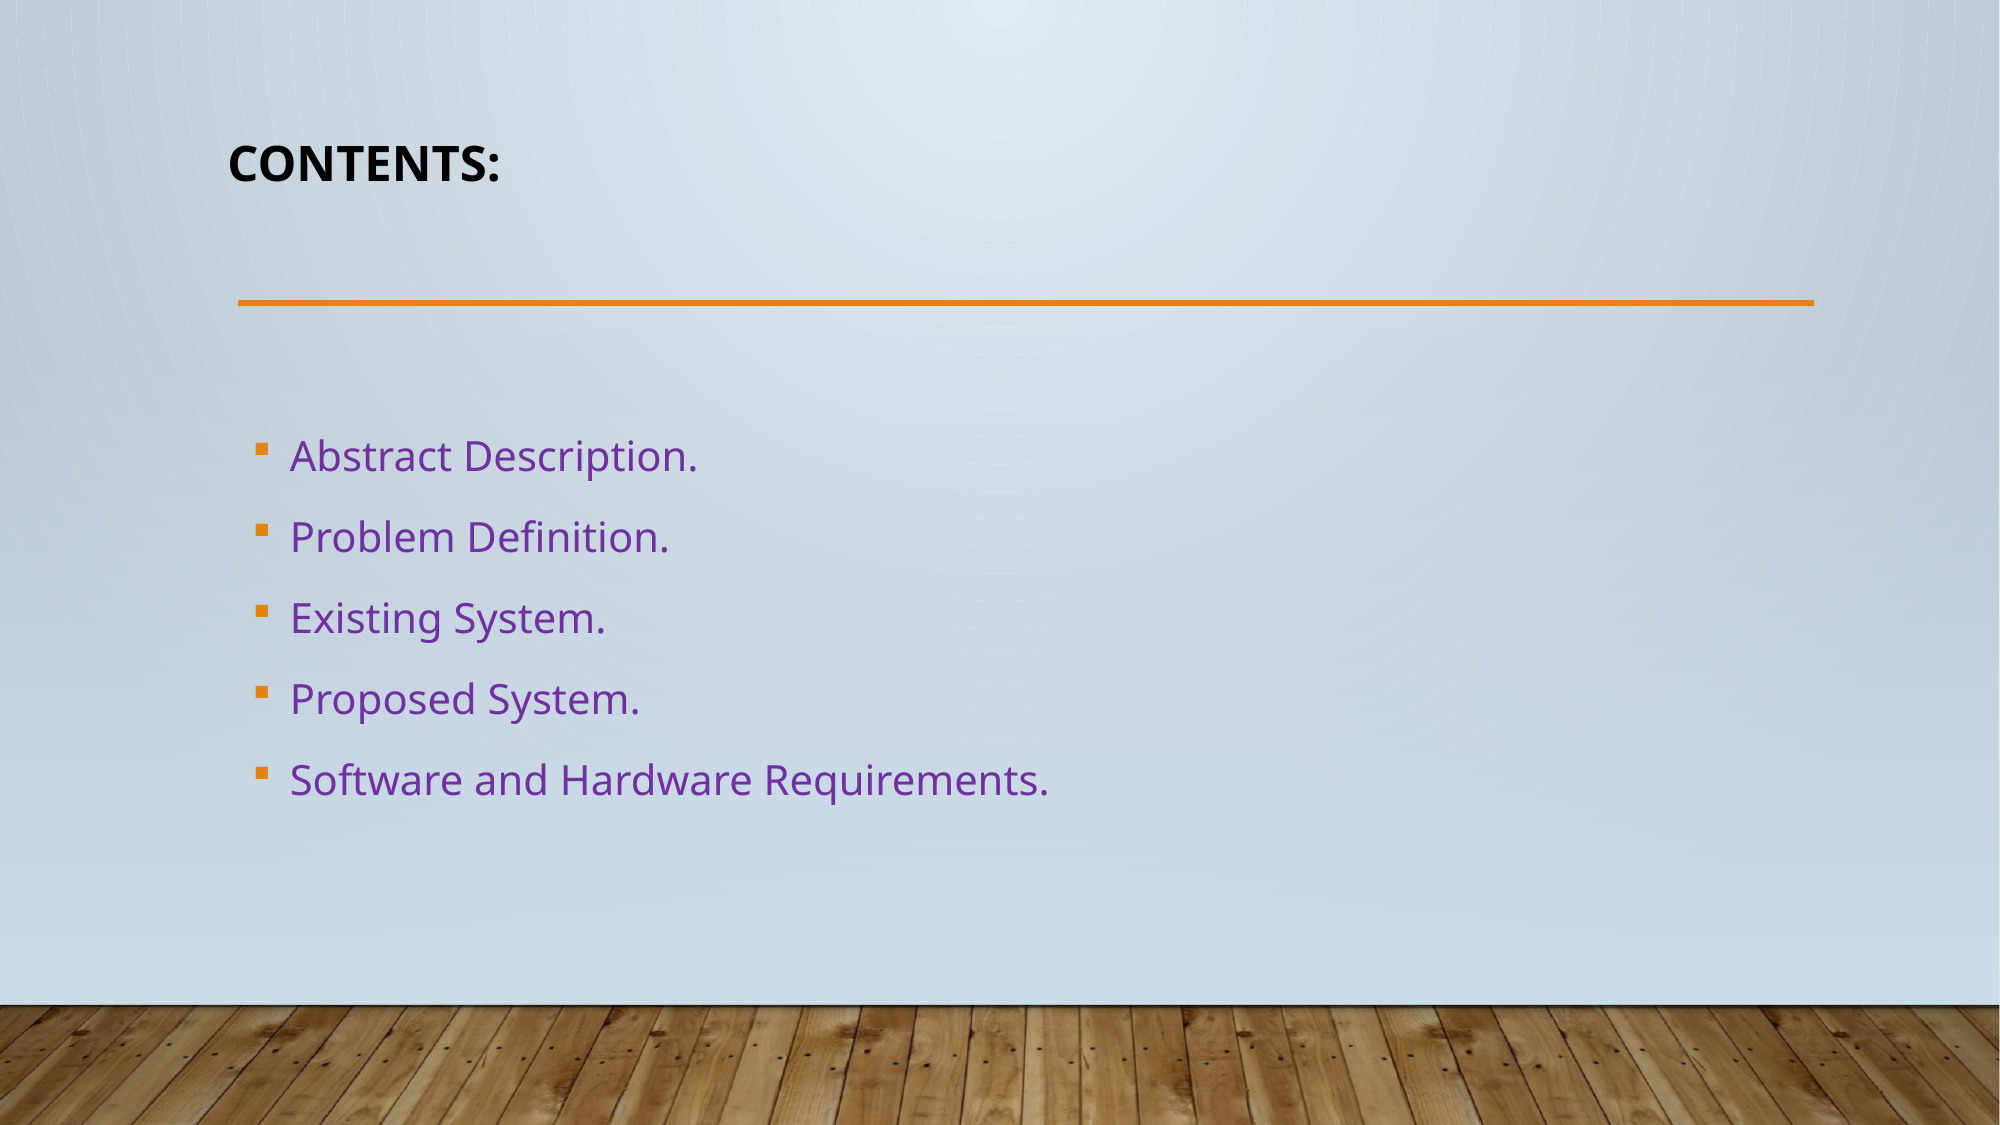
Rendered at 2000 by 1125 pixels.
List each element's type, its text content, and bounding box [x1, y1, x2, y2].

title Contents: [212, 132, 1813, 200]
list Abstract Description. Problem Definition. Existing System. Proposed System. Software and Hardware Requirements. [237, 412, 1800, 913]
picture [0, 1005, 2000, 1125]
